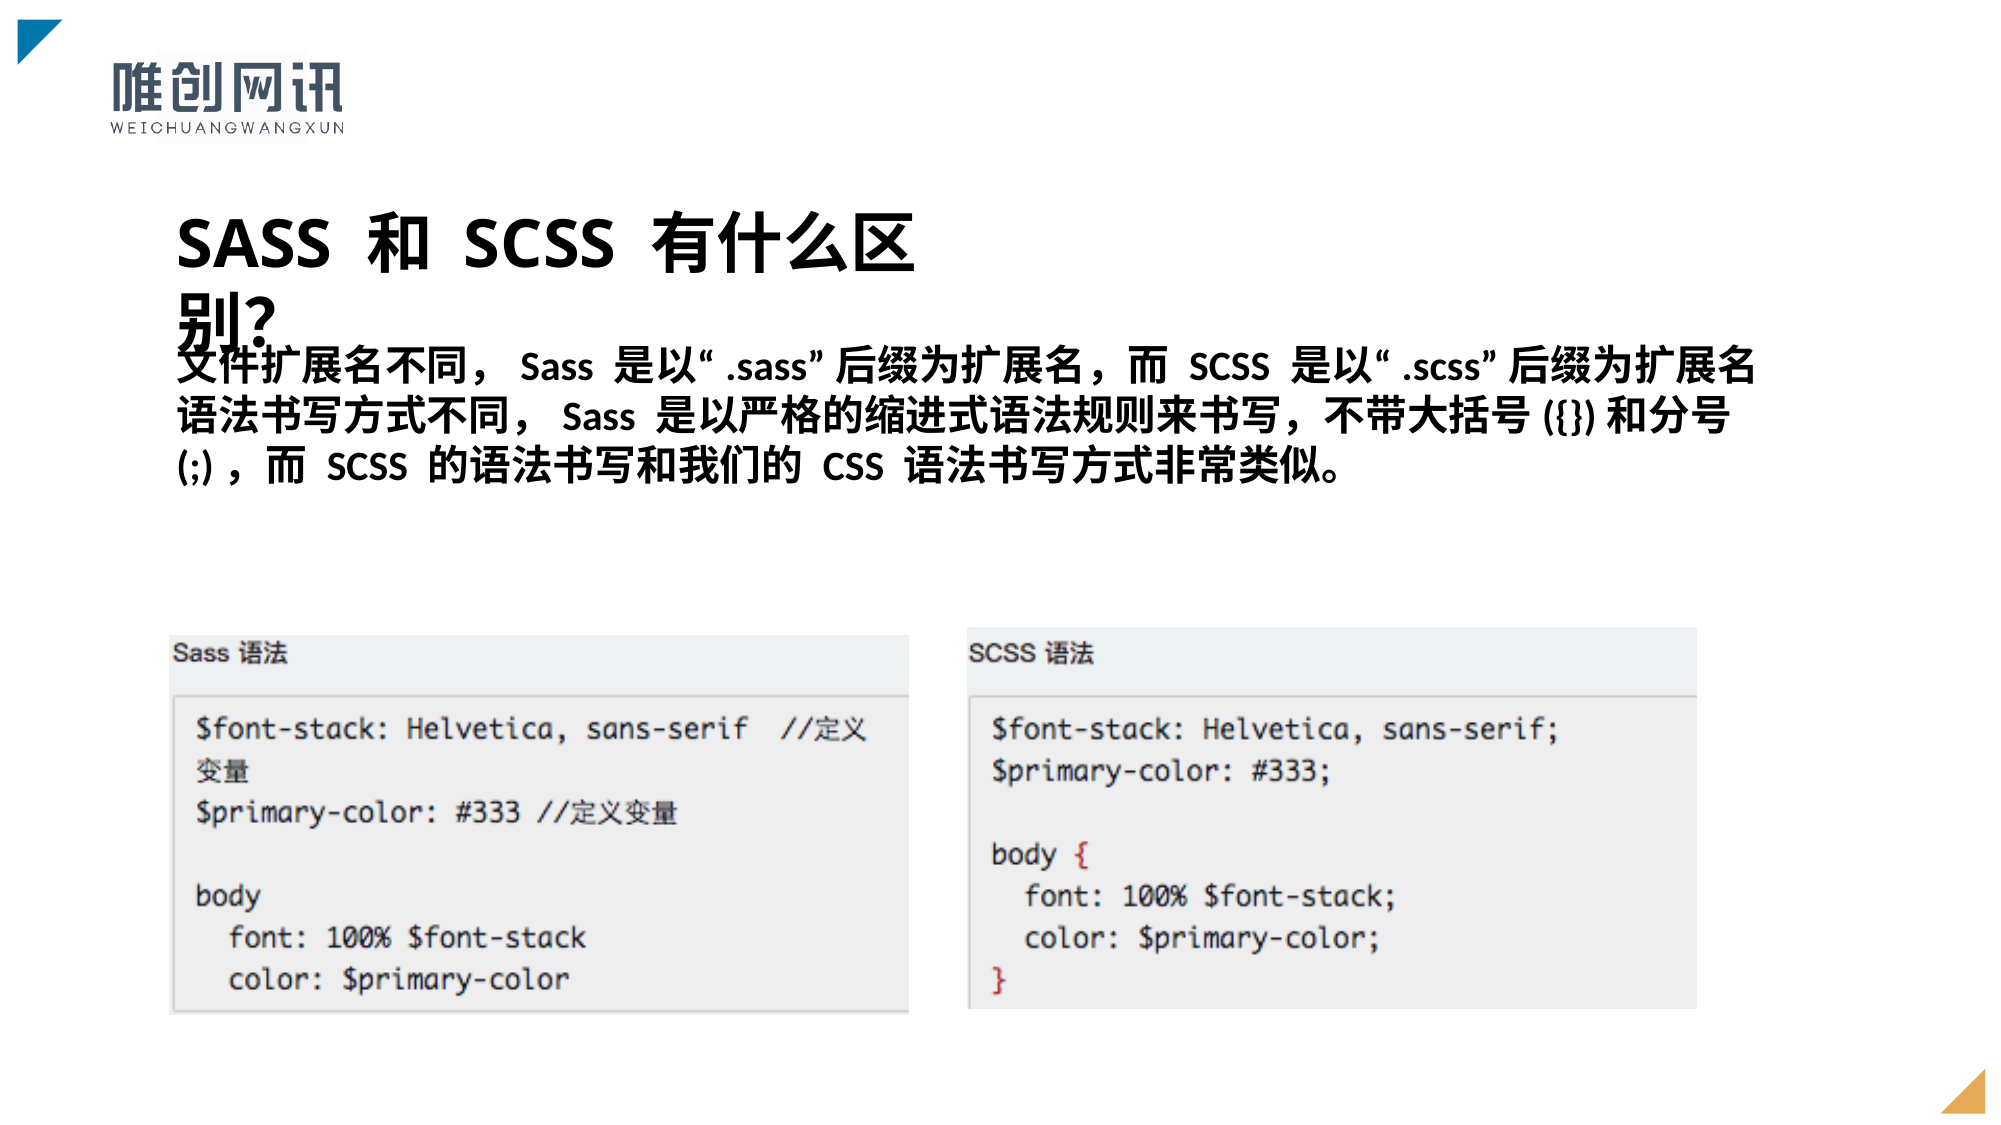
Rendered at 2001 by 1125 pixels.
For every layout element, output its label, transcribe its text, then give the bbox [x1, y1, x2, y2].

picture [89, 51, 396, 143]
picture [967, 627, 1697, 1009]
text_box [1940, 1068, 1986, 1114]
text_box SASS 和 SCSS 有什么区别？ [169, 193, 1028, 331]
picture [168, 635, 909, 1015]
text_box [17, 19, 63, 65]
text_box 文件扩展名不同，Sass 是以“.sass”后缀为扩展名，而 SCSS 是以“.scss”后缀为扩展名 语法书写方式不同，Sass 是以严格的缩进式语法规则来书写，不带大括号({})和分号(;)，而 SCSS 的语法书写和我们的 CSS 语法书写方式非常类似。 [168, 331, 1818, 542]
